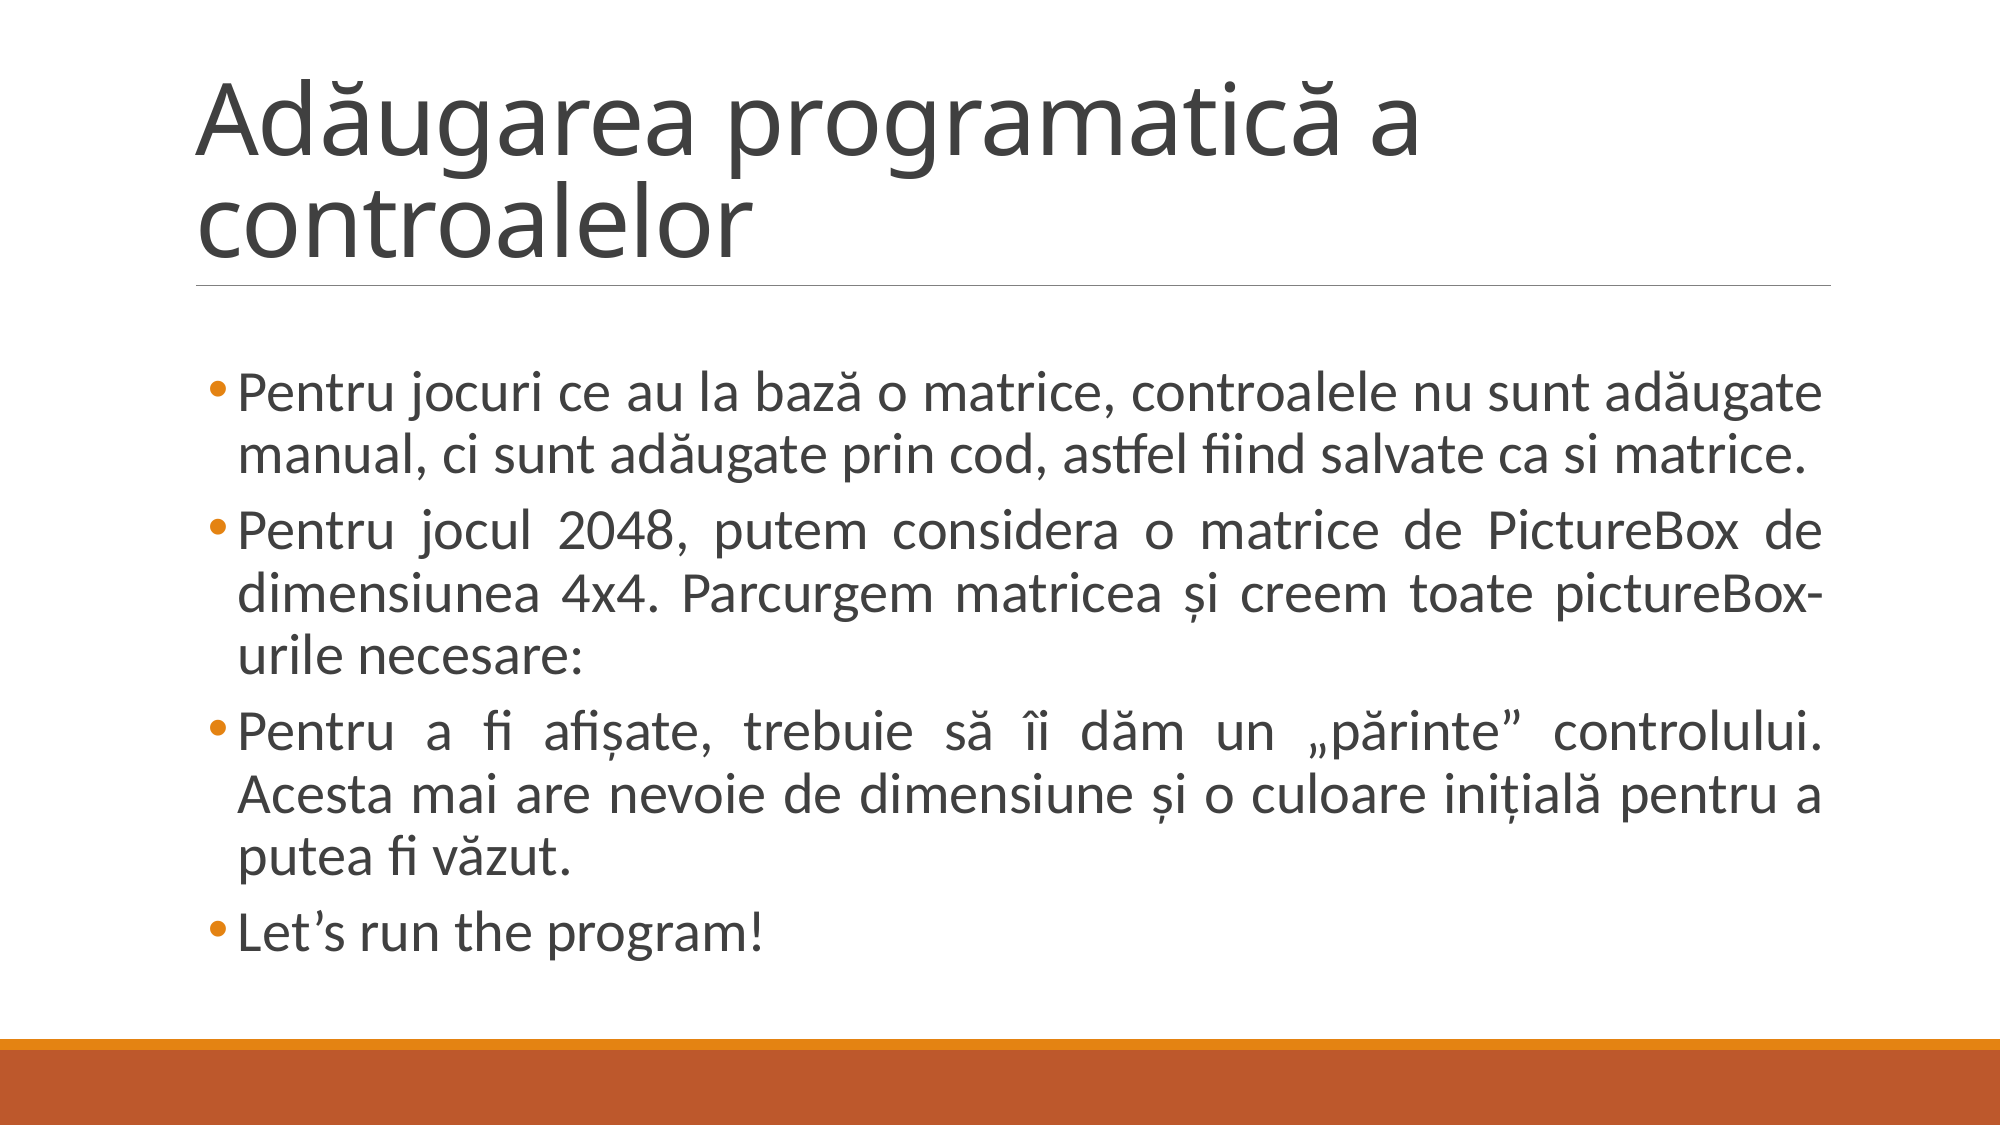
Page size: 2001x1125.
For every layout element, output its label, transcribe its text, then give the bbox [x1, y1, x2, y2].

list Pentru jocuri ce au la bază o matrice, controalele nu sunt adăugate manual, ci sunt adăugate prin cod, astfel fiind salvate ca si matrice. Pentru jocul 2048, putem considera o matrice de PictureBox de dimensiunea 4x4. Parcurgem matricea și creem toate pictureBox-urile necesare: Pentru a fi afișate, trebuie să îi dăm un „părinte” controlului. Acesta mai are nevoie de dimensiune și o culoare inițială pentru a putea fi văzut. Let’s run the program! [174, 353, 1825, 1014]
title Adăugarea programatică a controalelor [180, 47, 1830, 285]
